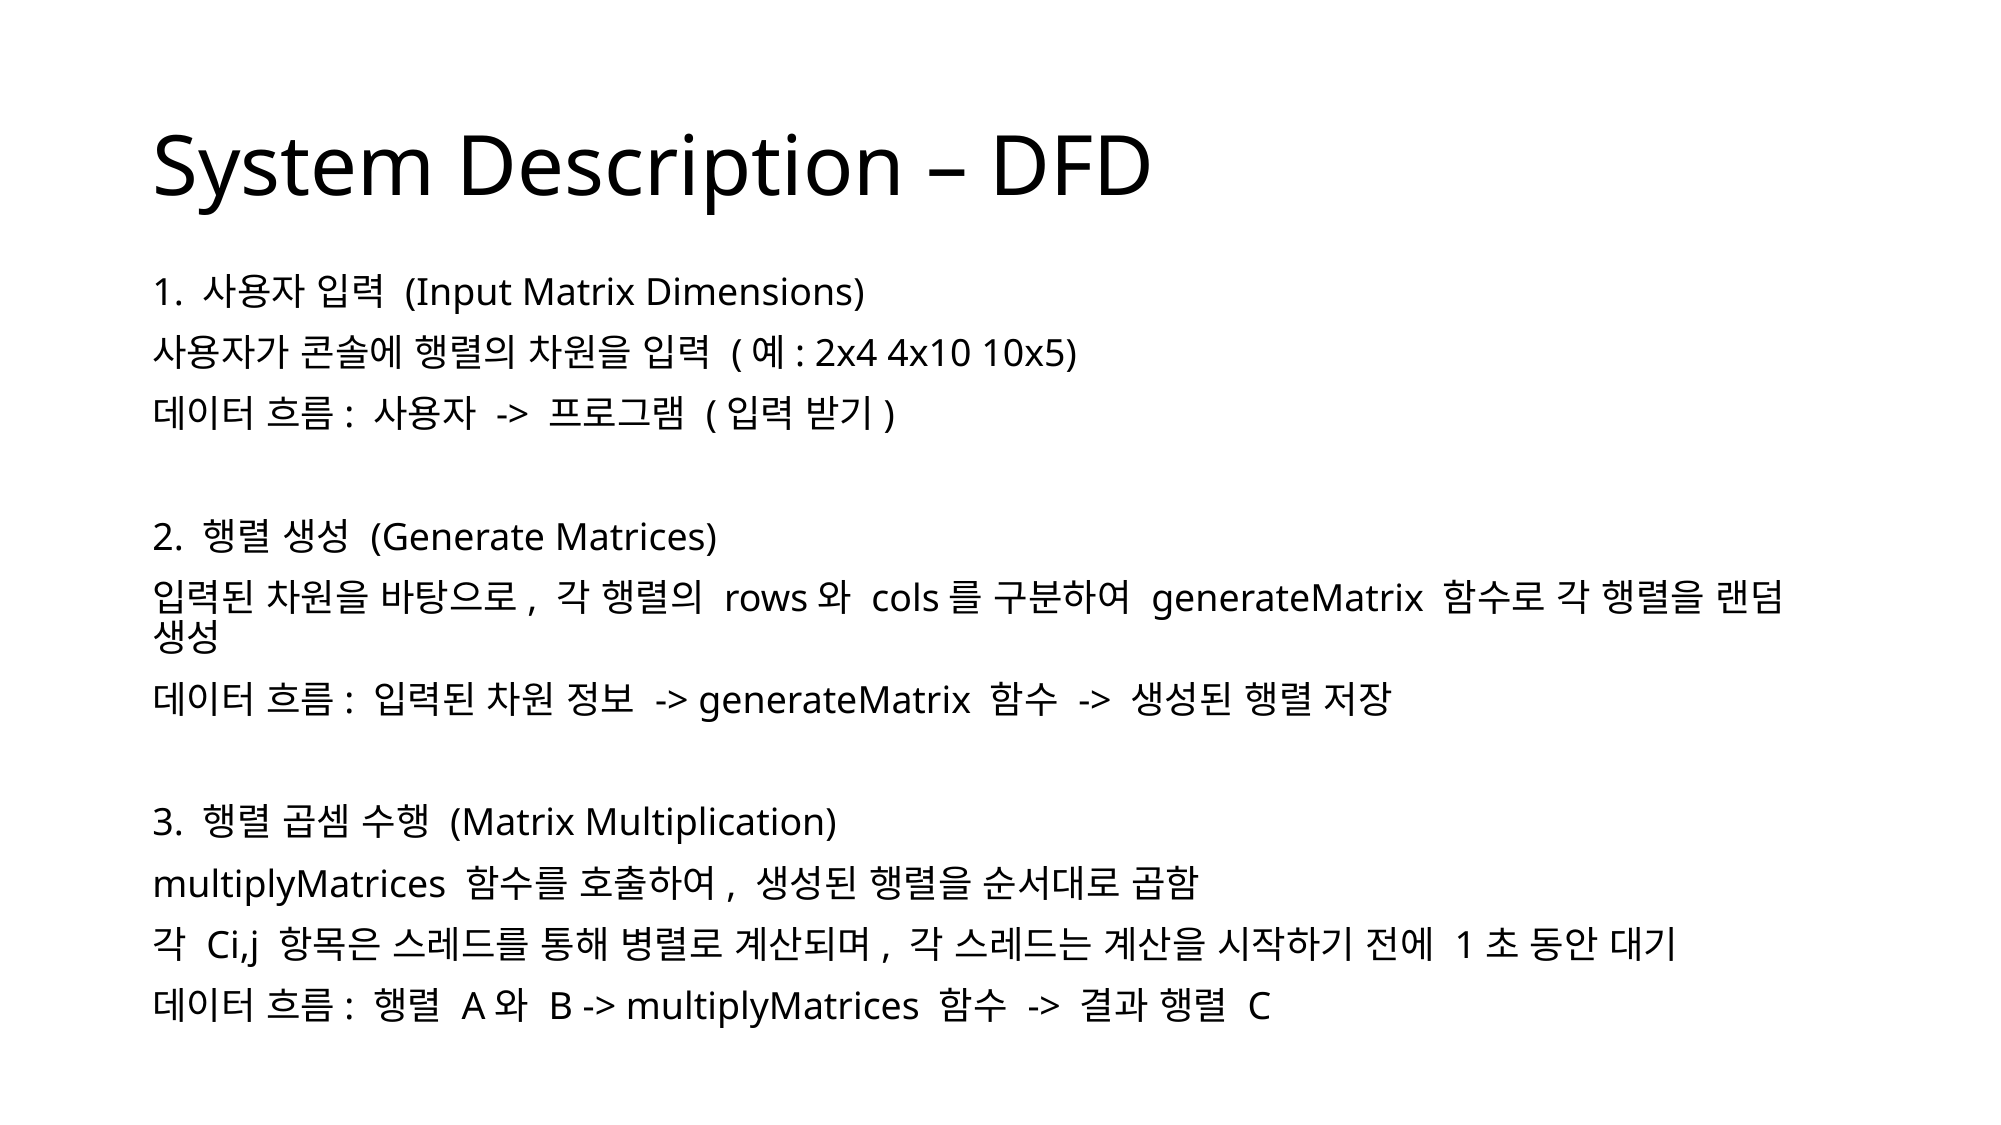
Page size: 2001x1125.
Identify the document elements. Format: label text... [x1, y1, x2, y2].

list 1. 사용자 입력 (Input Matrix Dimensions) 사용자가 콘솔에 행렬의 차원을 입력 (예: 2x4 4x10 10x5) 데이터 흐름: 사용자 -> 프로그램 (입력 받기) 2. 행렬 생성 (Generate Matrices) 입력된 차원을 바탕으로, 각 행렬의 rows와 cols를 구분하여 generateMatrix 함수로 각 행렬을 랜덤 생성 데이터 흐름: 입력된 차원 정보 -> generateMatrix 함수 -> 생성된 행렬 저장 3. 행렬 곱셈 수행 (Matrix Multiplication) multiplyMatrices 함수를 호출하여, 생성된 행렬을 순서대로 곱함 각 Ci,j 항목은 스레드를 통해 병렬로 계산되며, 각 스레드는 계산을 시작하기 전에 1초 동안 대기 데이터 흐름: 행렬 A와 B -> multiplyMatrices 함수 -> 결과 행렬 C [137, 265, 1863, 1031]
title System Description – DFD [137, 59, 1863, 265]
